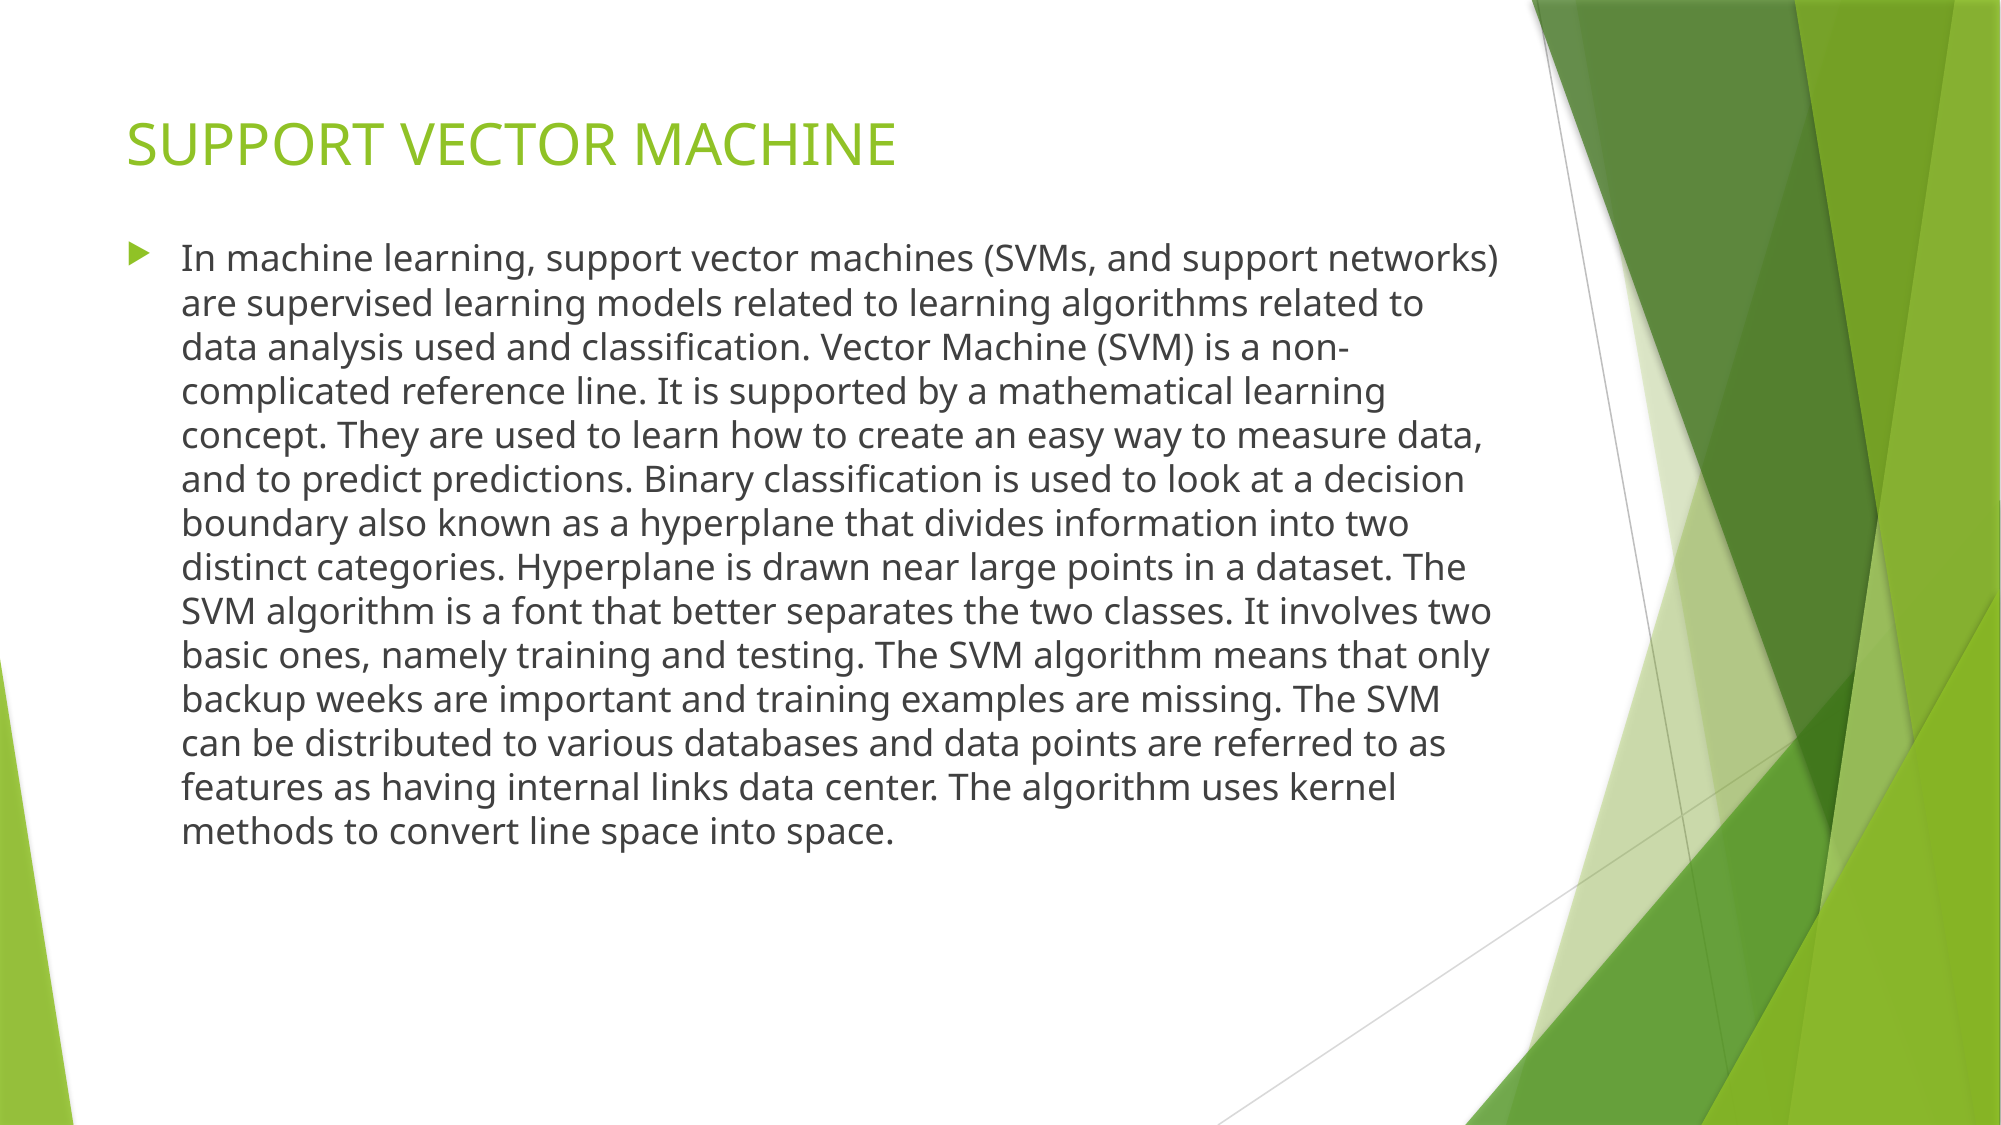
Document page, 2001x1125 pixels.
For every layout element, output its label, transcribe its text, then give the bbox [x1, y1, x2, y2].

list In machine learning, support vector machines (SVMs, and support networks) are supervised learning models related to learning algorithms related to data analysis used and classification. Vector Machine (SVM) is a non-complicated reference line. It is supported by a mathematical learning concept. They are used to learn how to create an easy way to measure data, and to predict predictions. Binary classification is used to look at a decision boundary also known as a hyperplane that divides information into two distinct categories. Hyperplane is drawn near large points in a dataset. The SVM algorithm is a font that better separates the two classes. It involves two basic ones, namely training and testing. The SVM algorithm means that only backup weeks are important and training examples are missing. The SVM can be distributed to various databases and data points are referred to as features as having internal links data center. The algorithm uses kernel methods to convert line space into space. [111, 227, 1522, 865]
title SUPPORT VECTOR MACHINE [111, 99, 1522, 227]
